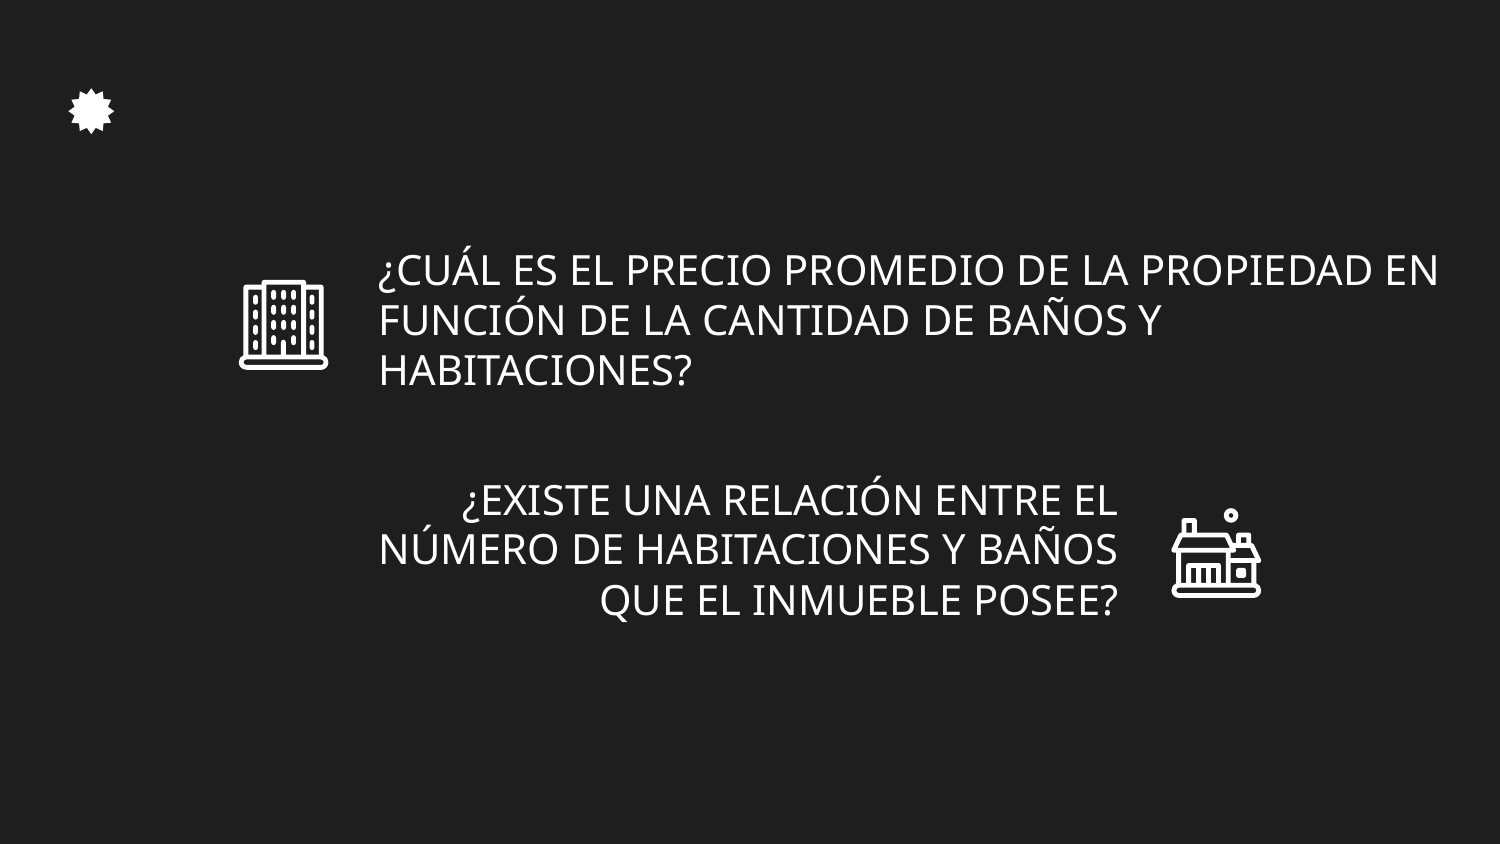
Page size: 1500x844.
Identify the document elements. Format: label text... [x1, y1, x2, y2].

subtitle ¿CUÁL ES EL PRECIO PROMEDIO DE LA PROPIEDAD EN FUNCIÓN DE LA CANTIDAD DE BAÑOS Y HABITACIONES? [363, 254, 1467, 385]
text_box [1170, 507, 1262, 599]
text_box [238, 279, 329, 371]
subtitle ¿EXISTE UNA RELACIÓN ENTRE EL NÚMERO DE HABITACIONES Y BAÑOS QUE EL INMUEBLE POSEE? [343, 485, 1134, 561]
